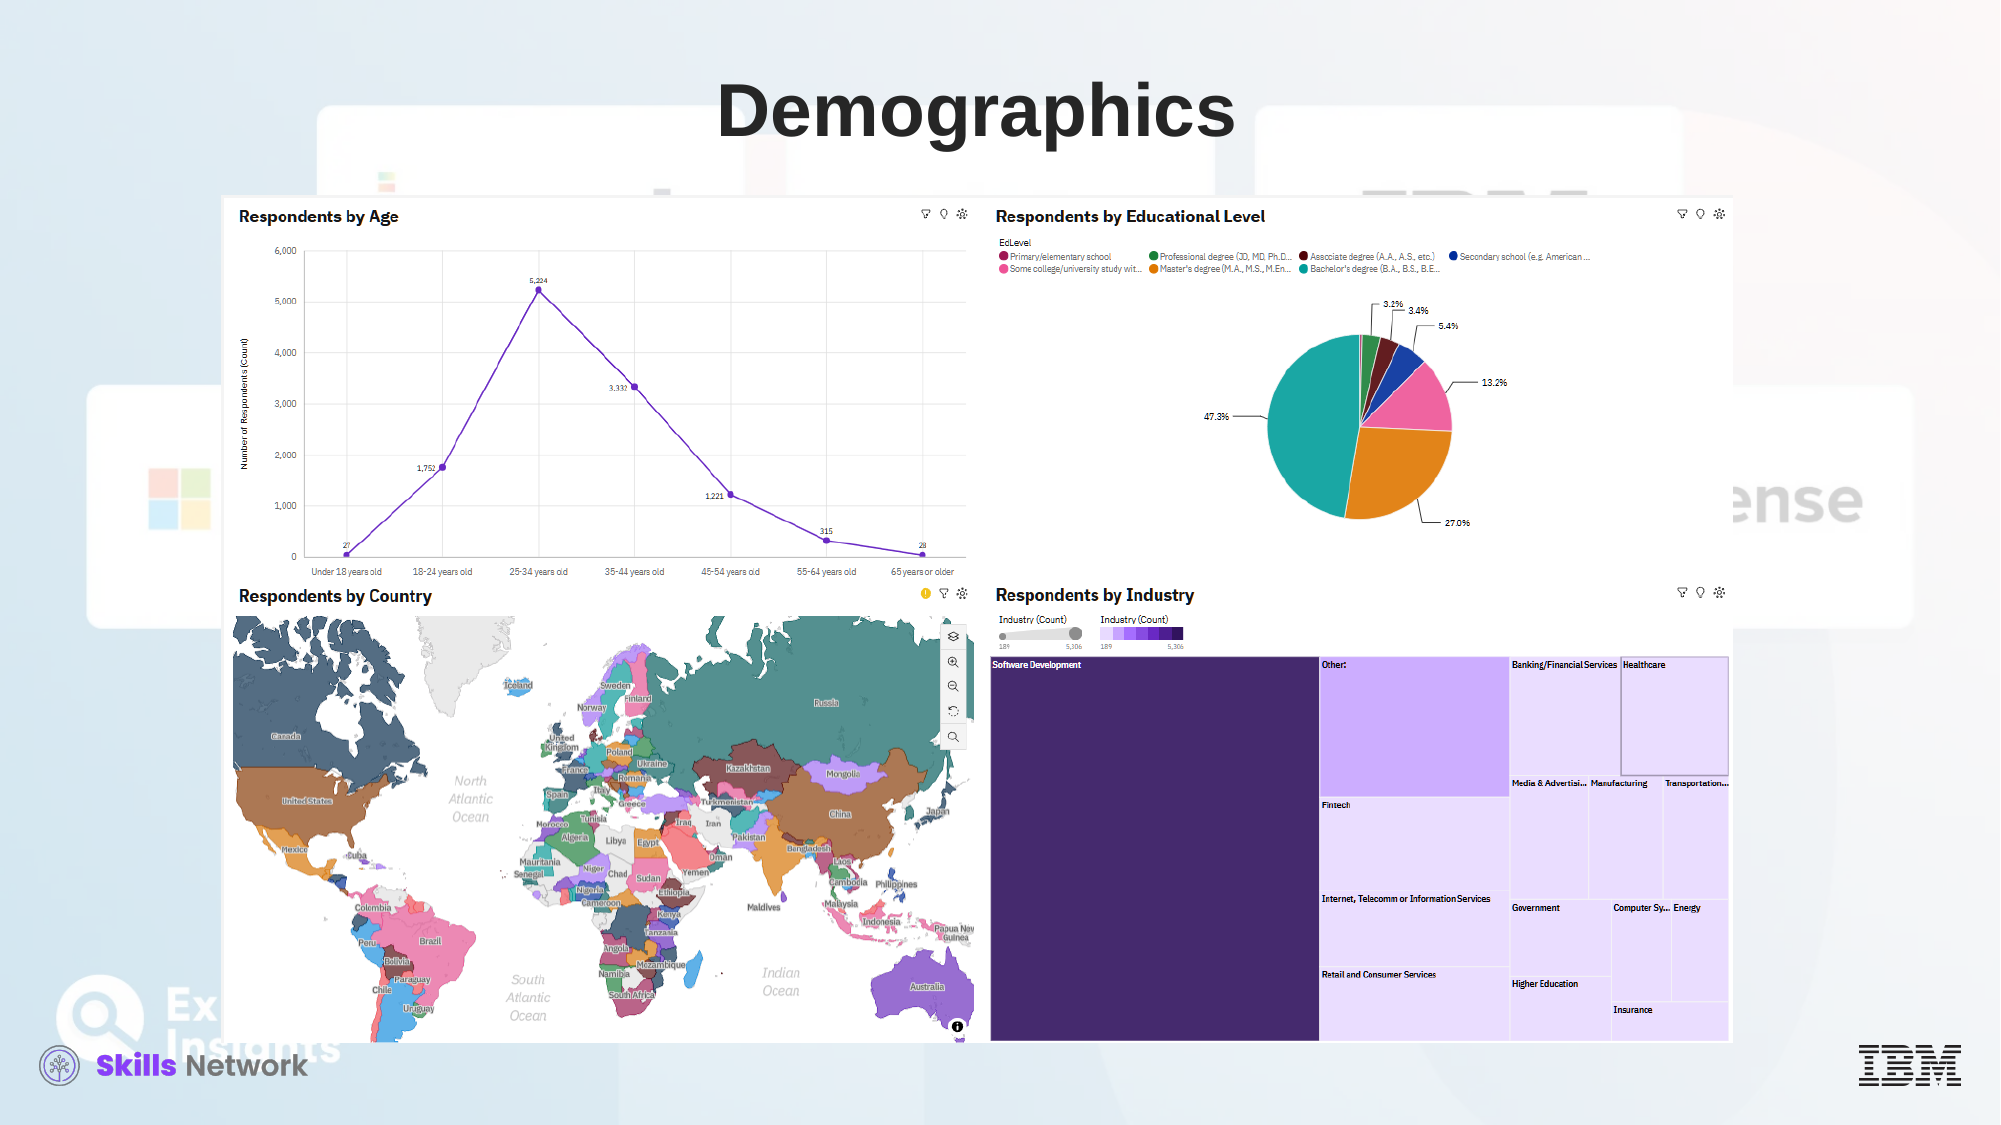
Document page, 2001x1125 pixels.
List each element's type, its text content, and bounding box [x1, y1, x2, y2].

picture [221, 195, 1733, 1043]
picture [39, 1045, 308, 1086]
picture [1859, 1045, 1961, 1086]
text_box Demographics [294, 4, 1661, 161]
